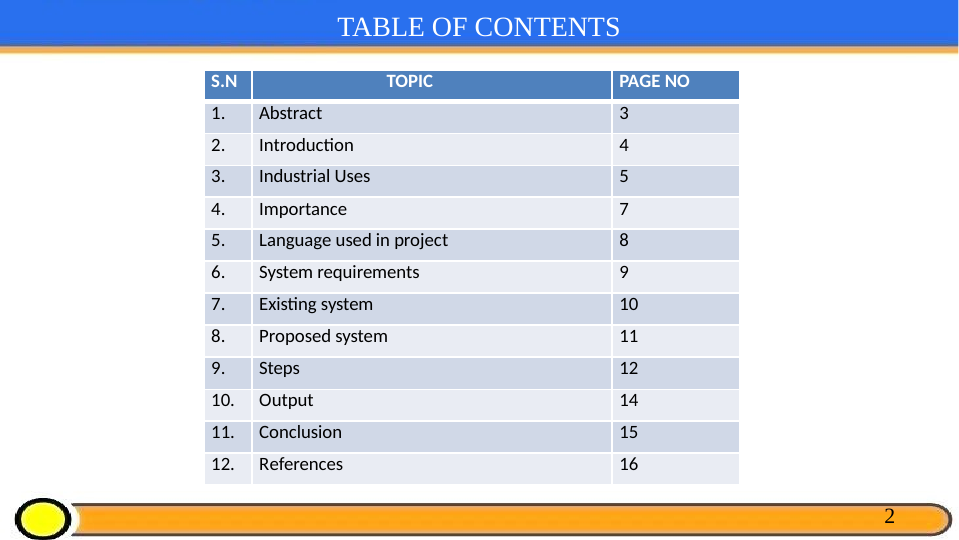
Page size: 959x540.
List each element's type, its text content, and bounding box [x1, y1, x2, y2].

table_cell 4. [205, 198, 251, 228]
table_cell 7 [613, 198, 739, 228]
table_header PAGE NO [613, 71, 739, 99]
table_cell System requirements [253, 262, 611, 292]
slide_number 2 [686, 500, 911, 529]
table_cell 16 [613, 454, 739, 484]
table_cell 12 [613, 358, 739, 389]
table_cell Abstract [253, 104, 611, 133]
table_cell Steps [253, 358, 611, 389]
picture [0, 0, 959, 540]
table_cell Importance [253, 198, 611, 228]
table_cell 9 [613, 262, 739, 292]
table_header S.N [205, 71, 251, 99]
table_cell Introduction [253, 134, 611, 165]
table_cell References [253, 454, 611, 484]
table_cell Output [253, 390, 611, 420]
table_cell 5 [613, 166, 739, 196]
table_cell Proposed system [253, 326, 611, 356]
table_cell 8 [613, 230, 739, 260]
table_cell 1. [205, 104, 251, 133]
table_cell 6. [205, 262, 251, 292]
table_cell 4 [613, 134, 739, 165]
table_cell 9. [205, 358, 251, 389]
table_cell 3. [205, 166, 251, 196]
title TABLE OF CONTENTS [155, 7, 803, 44]
table_cell 10. [205, 390, 251, 420]
table_cell 12. [205, 454, 251, 484]
table_cell 3 [613, 104, 739, 133]
table_header TOPIC [253, 71, 611, 99]
table_cell 11. [205, 422, 251, 452]
table_cell Conclusion [253, 422, 611, 452]
table_cell 14 [613, 390, 739, 420]
table_cell 5. [205, 230, 251, 260]
table_cell 8. [205, 326, 251, 356]
table_cell 11 [613, 326, 739, 356]
table_cell Language used in project [253, 230, 611, 260]
table_cell 2. [205, 134, 251, 165]
table_cell Industrial Uses [253, 166, 611, 196]
table_cell 15 [613, 422, 739, 452]
table_cell 10 [613, 294, 739, 324]
table_cell 7. [205, 294, 251, 324]
table_cell Existing system [253, 294, 611, 324]
